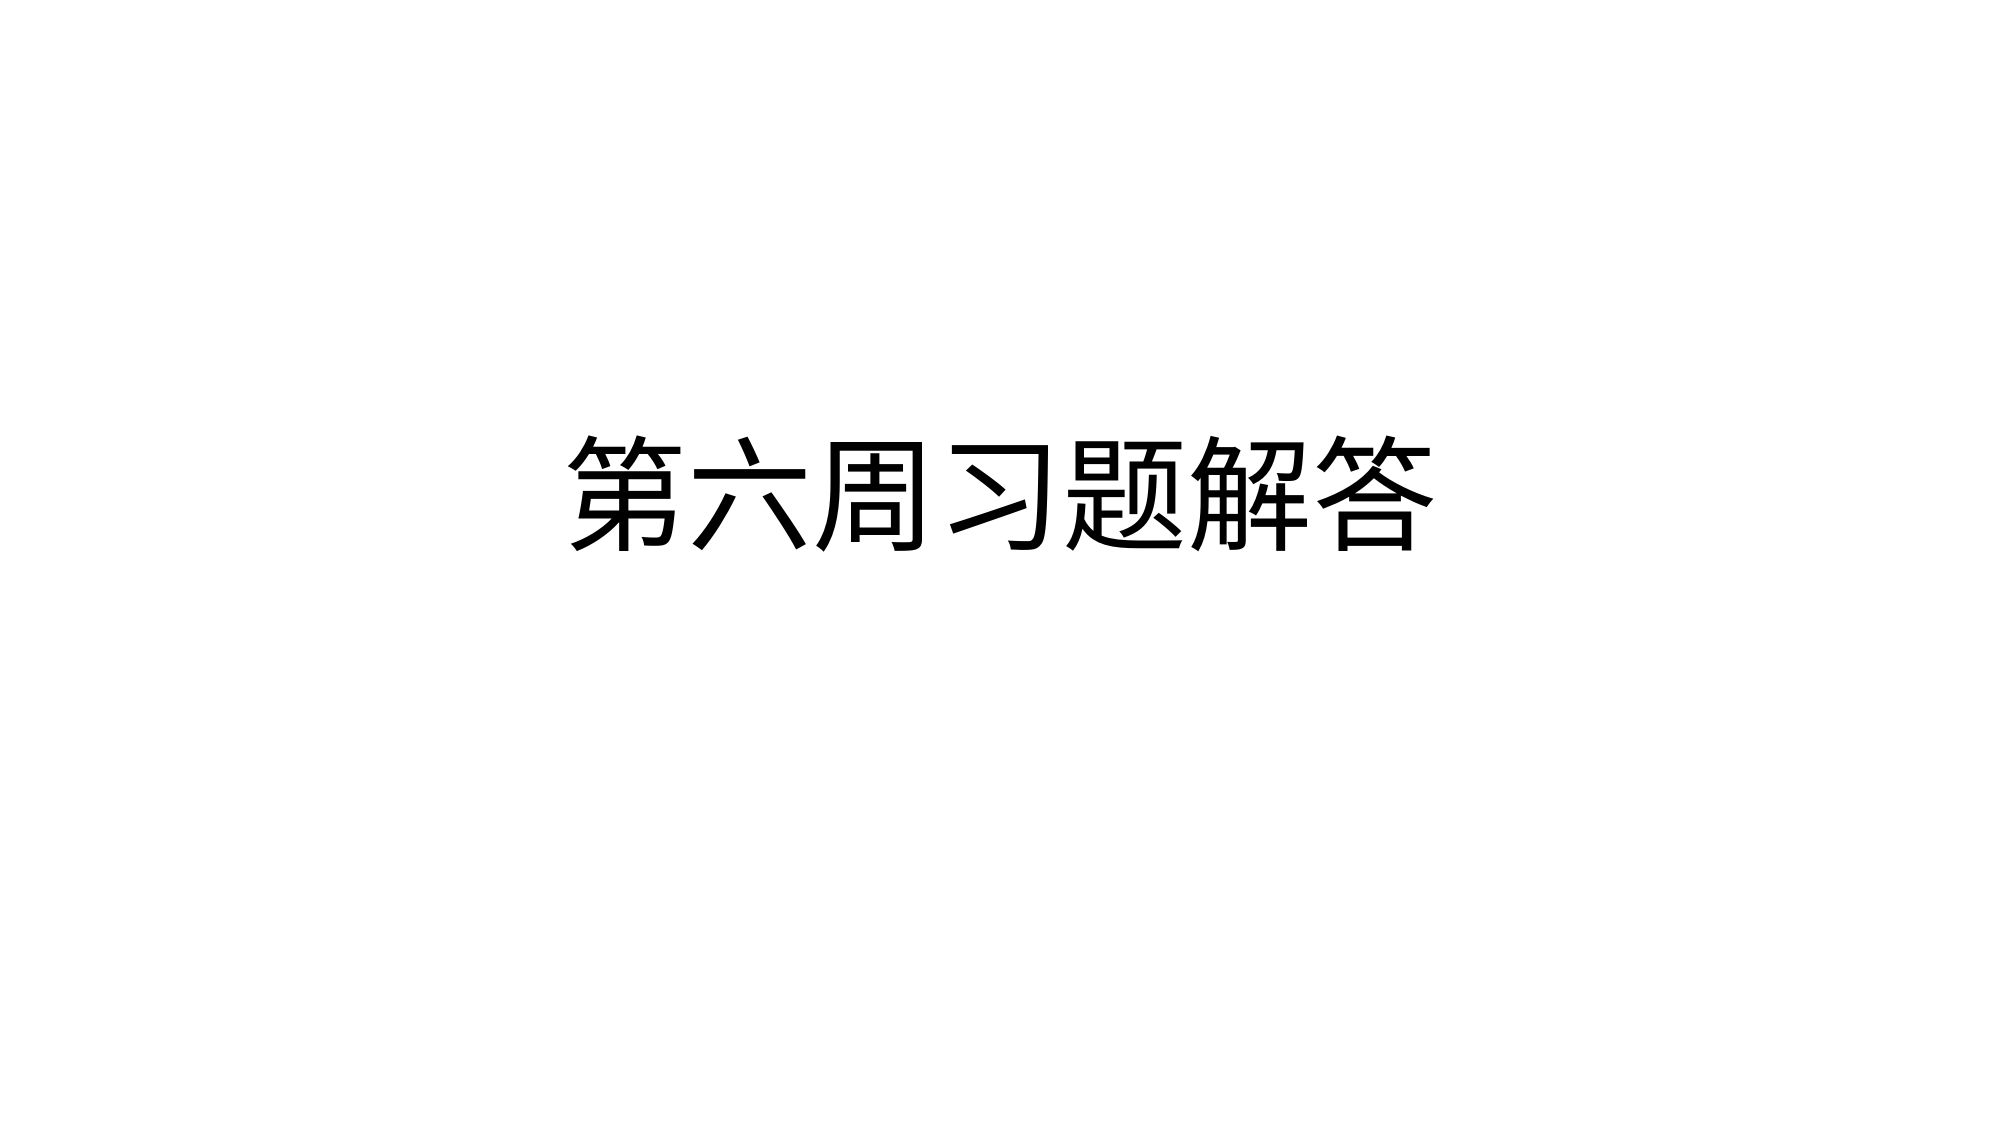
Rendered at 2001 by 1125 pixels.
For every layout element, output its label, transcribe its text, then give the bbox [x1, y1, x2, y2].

title 第六周习题解答 [249, 184, 1750, 576]
